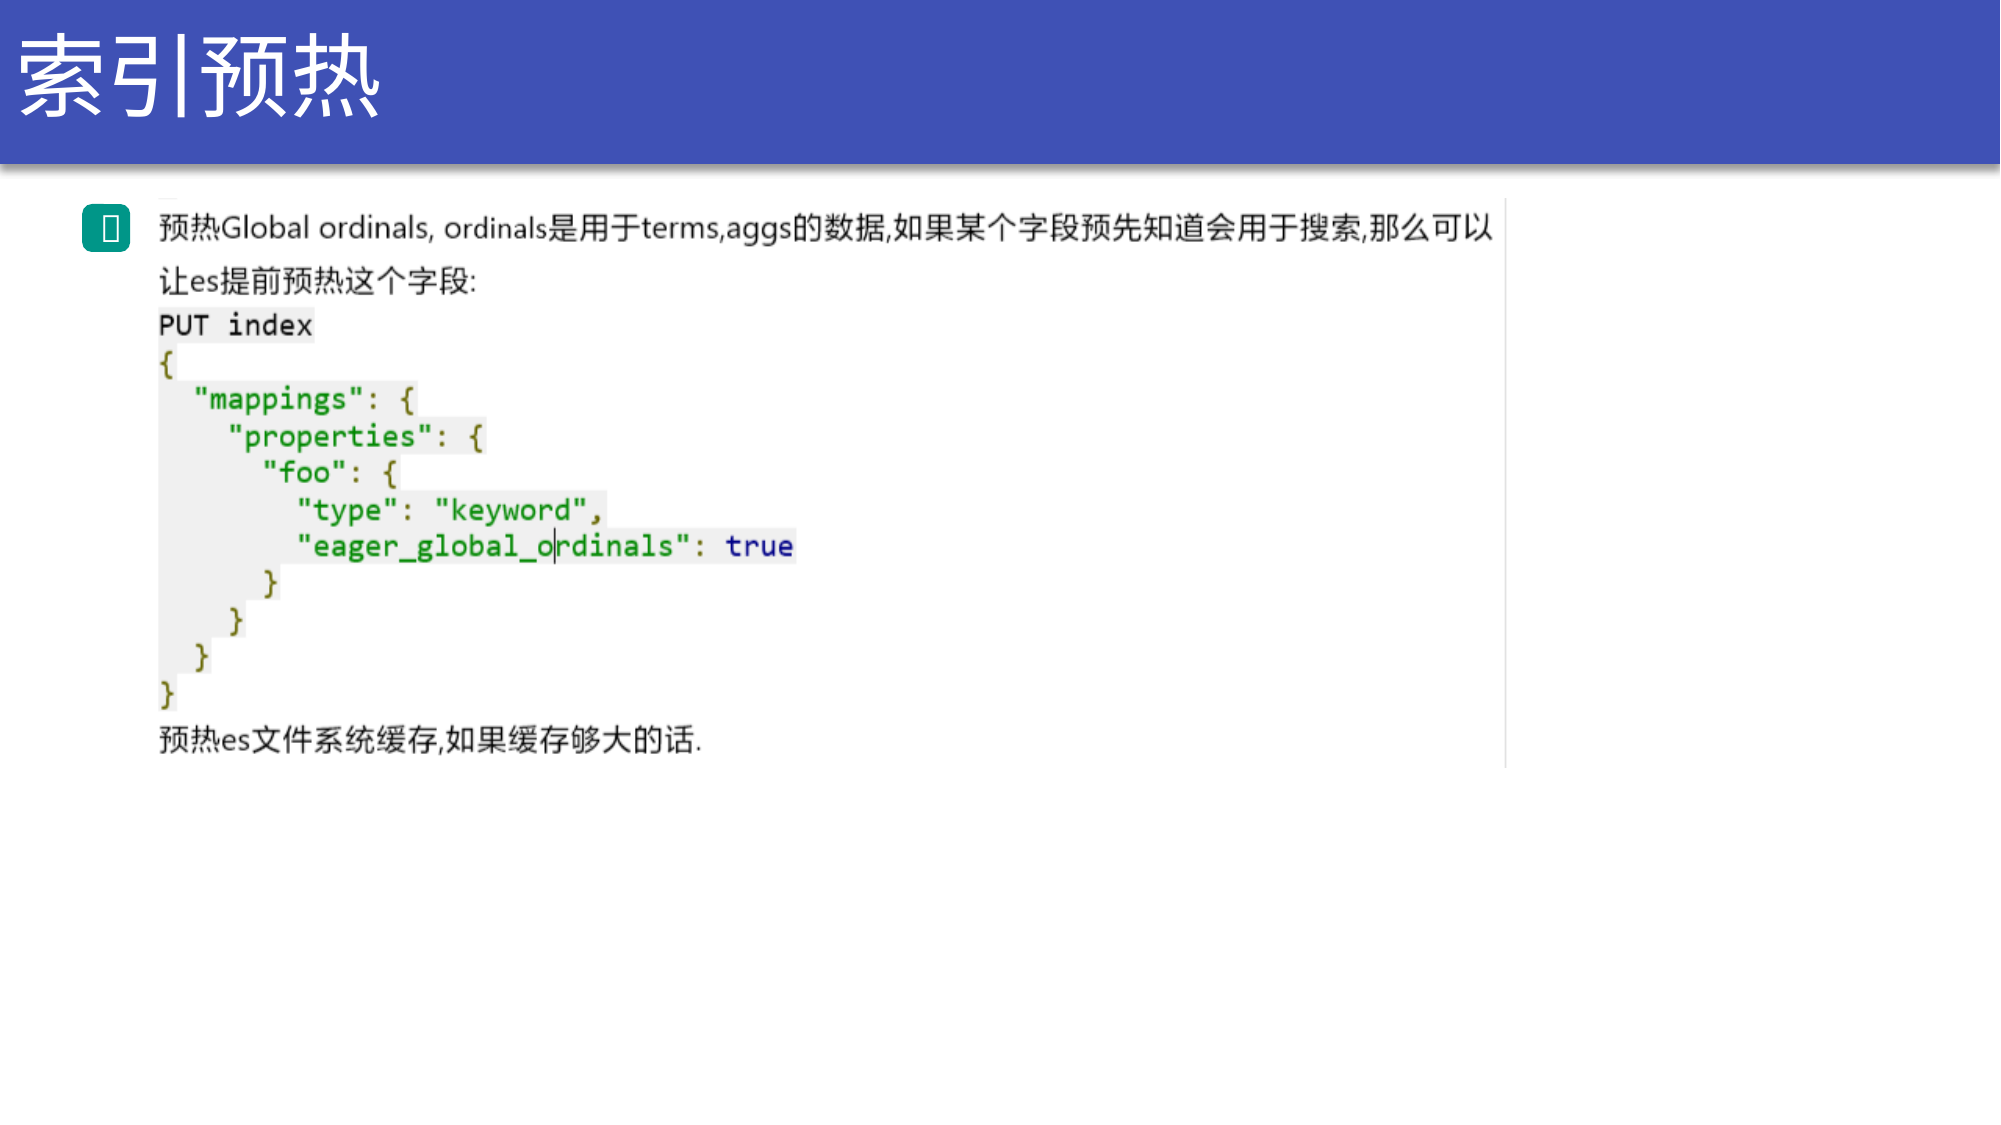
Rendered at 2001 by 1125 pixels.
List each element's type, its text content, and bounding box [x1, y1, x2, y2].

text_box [85, 207, 128, 249]
picture [132, 198, 1516, 768]
title 索引预热 [0, 0, 2000, 163]
